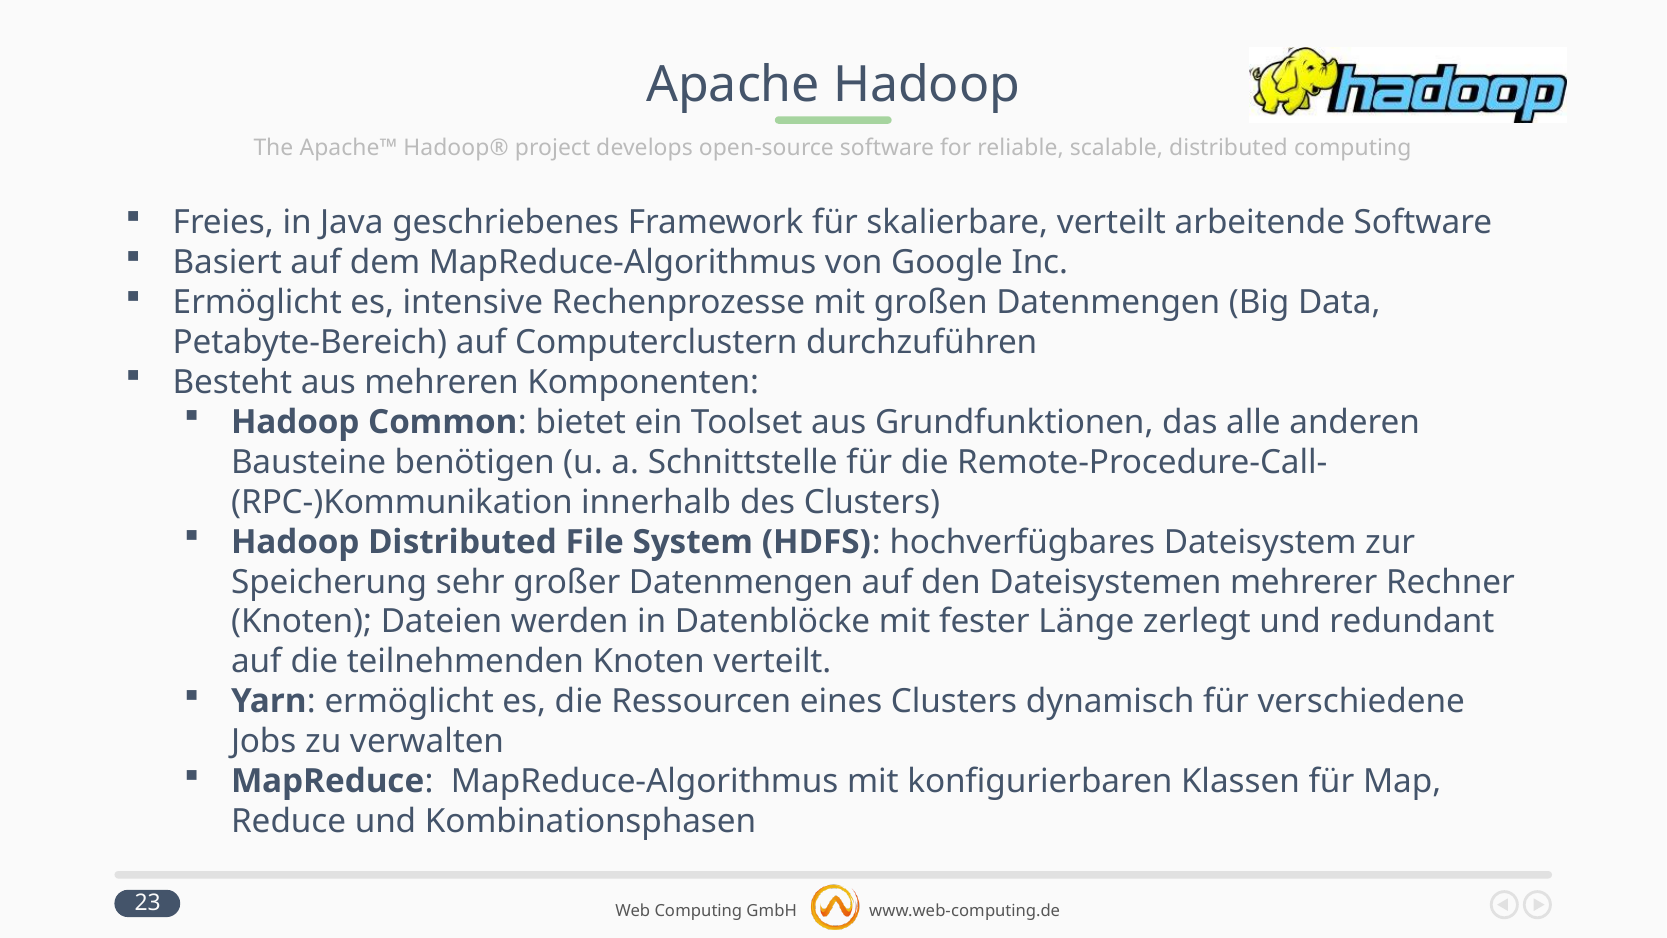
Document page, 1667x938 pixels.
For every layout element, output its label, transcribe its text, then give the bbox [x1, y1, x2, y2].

picture [809, 882, 860, 932]
text_box Freies, in Java geschriebenes Framework für skalierbare, verteilt arbeitende Software Basiert auf dem MapReduce-Algorithmus von Google Inc. Ermöglicht es, intensive Rechenprozesse mit großen Datenmengen (Big Data, Petabyte-Bereich) auf Computerclustern durchzuführen Besteht aus mehreren Komponenten: Hadoop Common: bietet ein Toolset aus Grundfunktionen, das alle anderen Bausteine benötigen (u. a. Schnittstelle für die Remote-Procedure-Call-(RPC-)Kommunikation innerhalb des Clusters) Hadoop Distributed File System (HDFS): hochverfügbares Dateisystem zur Speicherung sehr großer Datenmengen auf den Dateisystemen mehrerer Rechner (Knoten); Dateien werden in Datenblöcke mit fester Länge zerlegt und redundant auf die teilnehmenden Knoten verteilt. Yarn: ermöglicht es, die Ressourcen eines Clusters dynamisch für verschiedene Jobs zu verwalten MapReduce: MapReduce-Algorithmus mit konfigurierbaren Klassen für Map, Reduce und Kombinationsphasen [110, 193, 1547, 847]
slide_number 23 [104, 884, 191, 923]
title Apache Hadoop [114, 49, 1249, 120]
picture [1249, 47, 1567, 123]
subtitle The Apache™ Hadoop® project develops open-source software for reliable, scalable, distributed computing [114, 124, 1553, 161]
